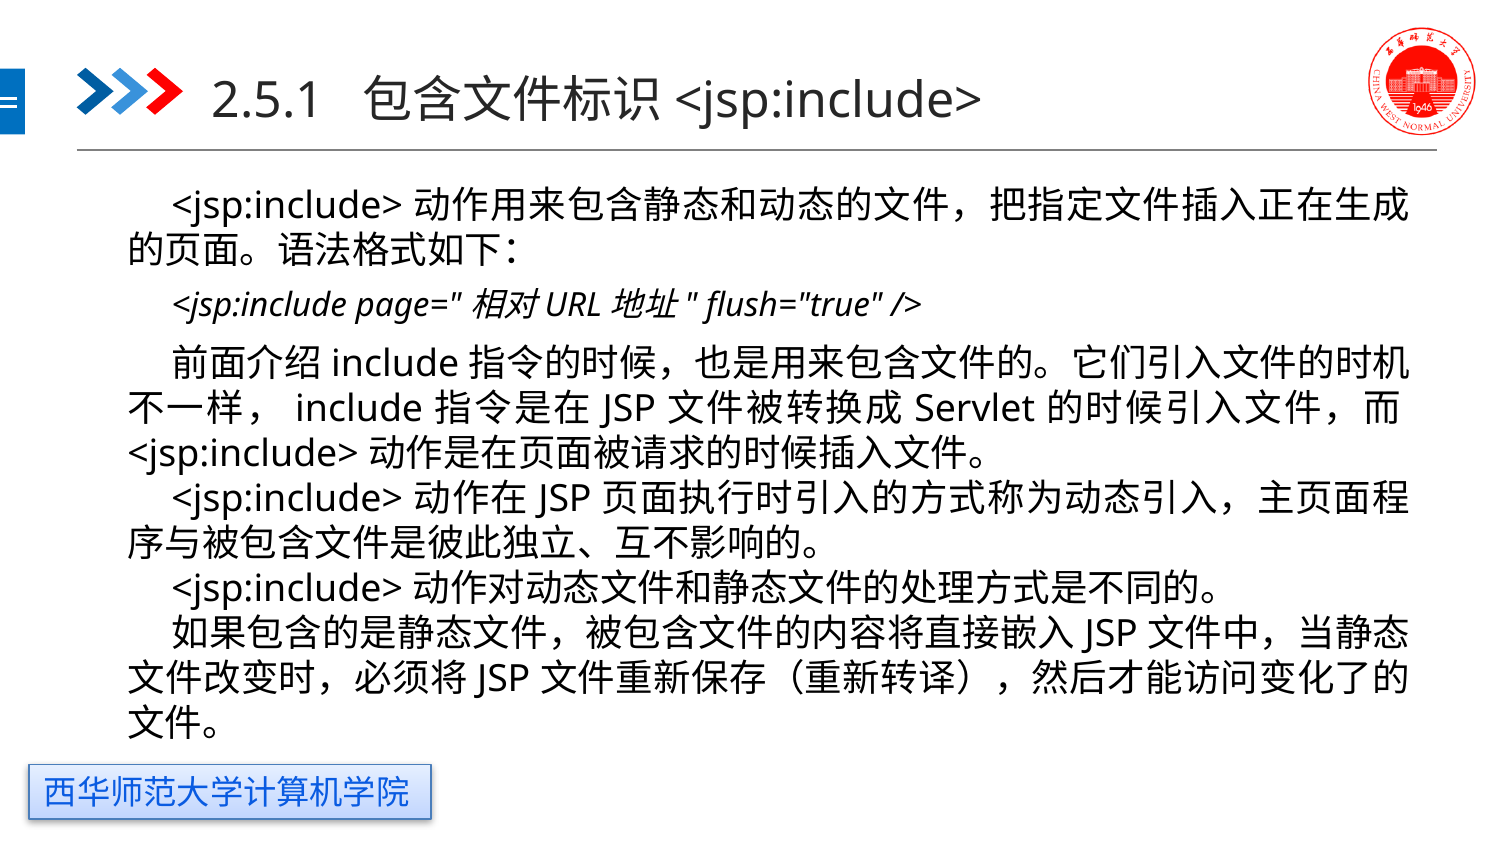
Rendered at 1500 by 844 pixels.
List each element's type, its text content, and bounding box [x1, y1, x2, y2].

title 2.5.1 包含文件标识<jsp:include> [196, 63, 1152, 133]
text_box <jsp:include>动作用来包含静态和动态的文件，把指定文件插入正在生成的页面。语法格式如下： <jsp:include page="相对URL地址" flush="true" /> 前面介绍include指令的时候，也是用来包含文件的。它们引入文件的时机不一样，include指令是在JSP文件被转换成Servlet的时候引入文件，而<jsp:include>动作是在页面被请求的时候插入文件。 <jsp:include>动作在JSP页面执行时引入的方式称为动态引入，主页面程序与被包含文件是彼此独立、互不影响的。 <jsp:include>动作对动态文件和静态文件的处理方式是不同的。 如果包含的是静态文件，被包含文件的内容将直接嵌入JSP文件中，当静态文件改变时，必须将JSP文件重新保存（重新转译），然后才能访问变化了的文件。 [112, 173, 1425, 752]
picture [1340, 0, 1500, 166]
